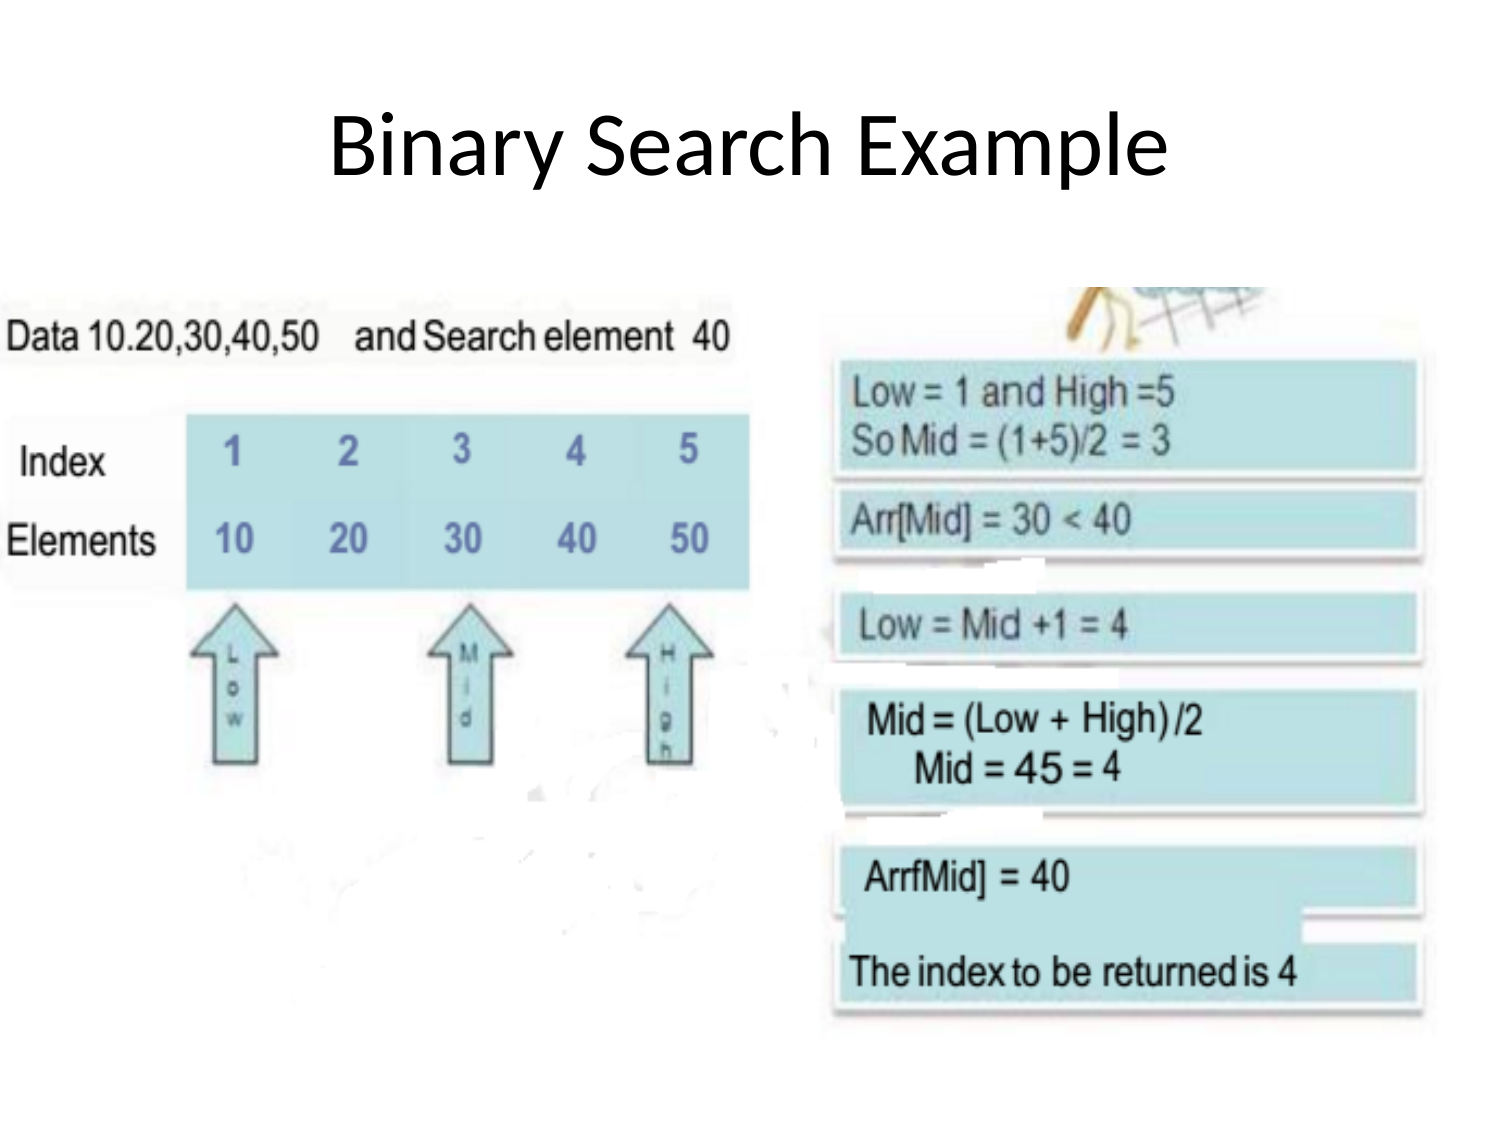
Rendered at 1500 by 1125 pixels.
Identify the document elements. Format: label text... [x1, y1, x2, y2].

title Binary Search Example [75, 45, 1425, 233]
picture [0, 287, 1463, 1038]
